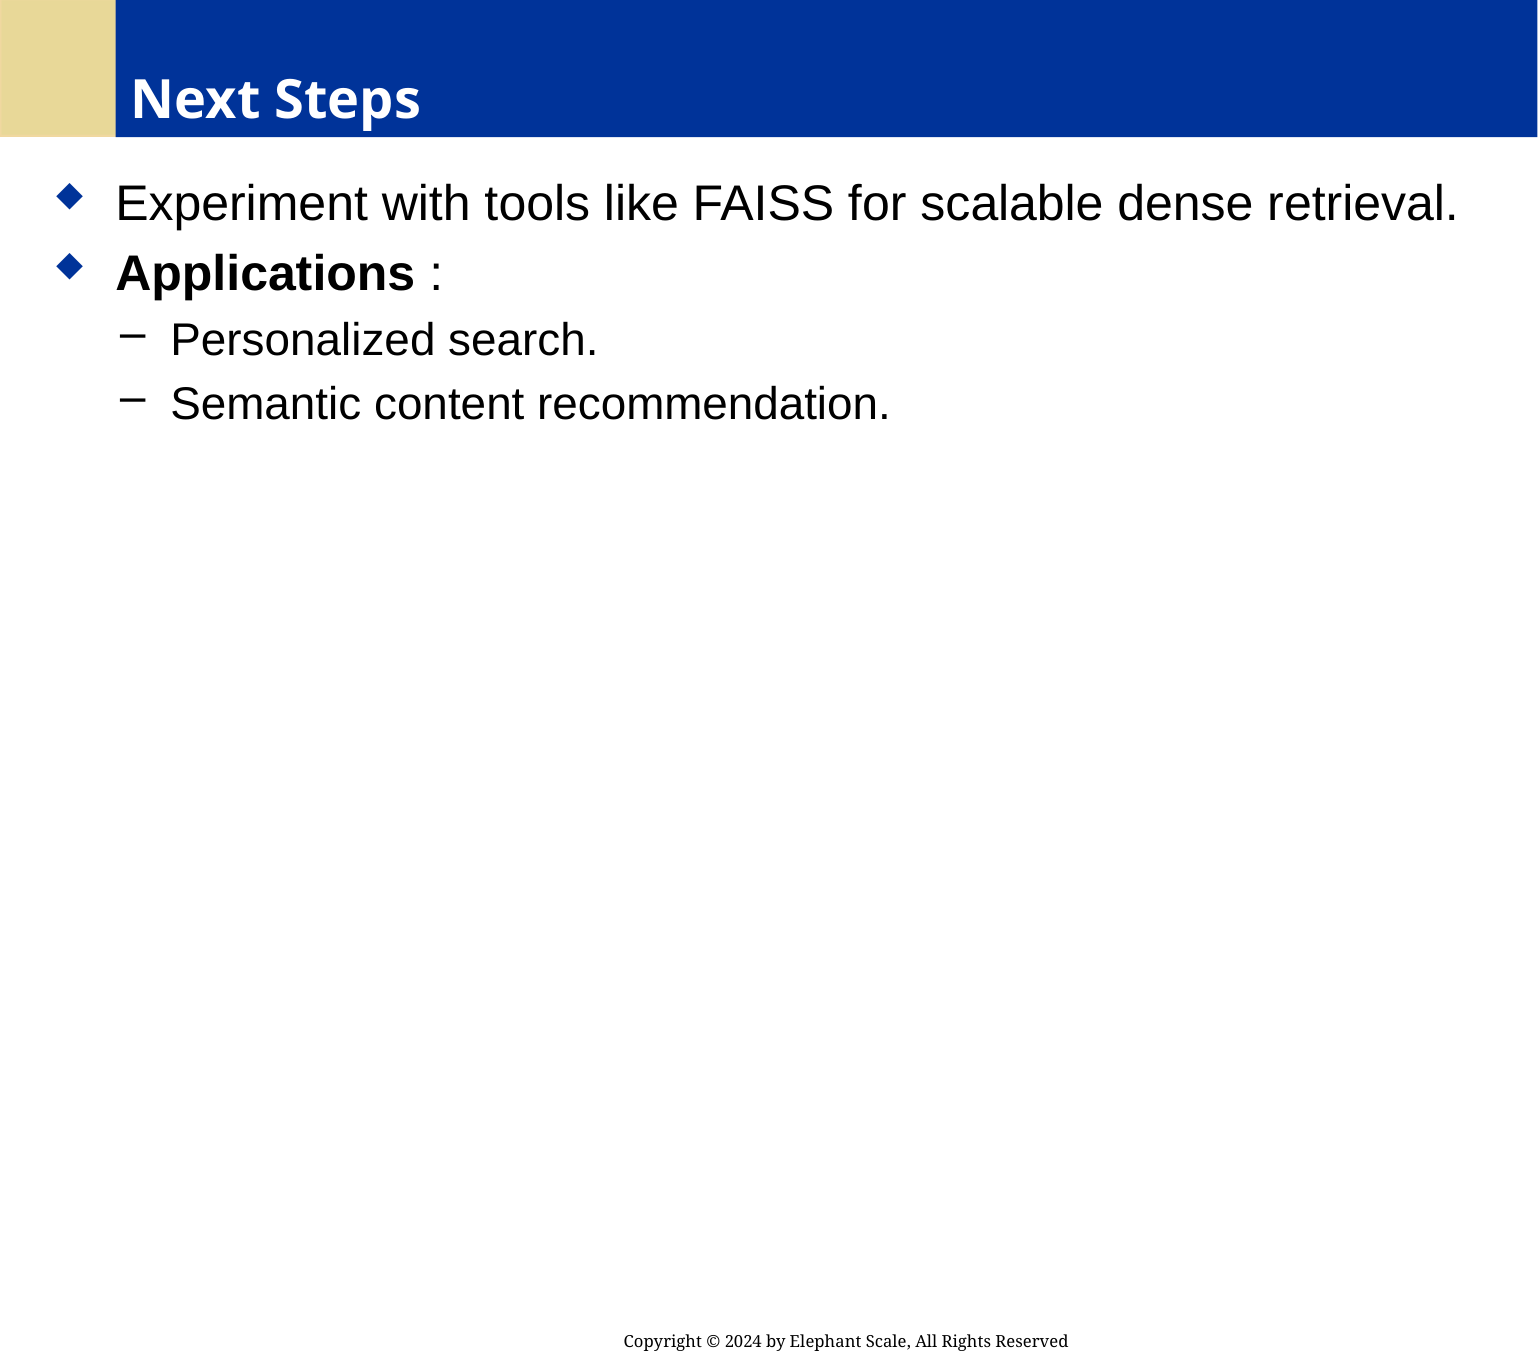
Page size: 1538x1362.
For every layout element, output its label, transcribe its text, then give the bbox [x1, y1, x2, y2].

picture [0, 0, 115, 137]
list Experiment with tools like FAISS for scalable dense retrieval. Applications : Personalized search. Semantic content recommendation. [38, 162, 1500, 1284]
text_box Copyright © 2024 by Elephant Scale, All Rights Reserved [608, 1322, 1085, 1358]
title Next Steps [115, 0, 1538, 138]
